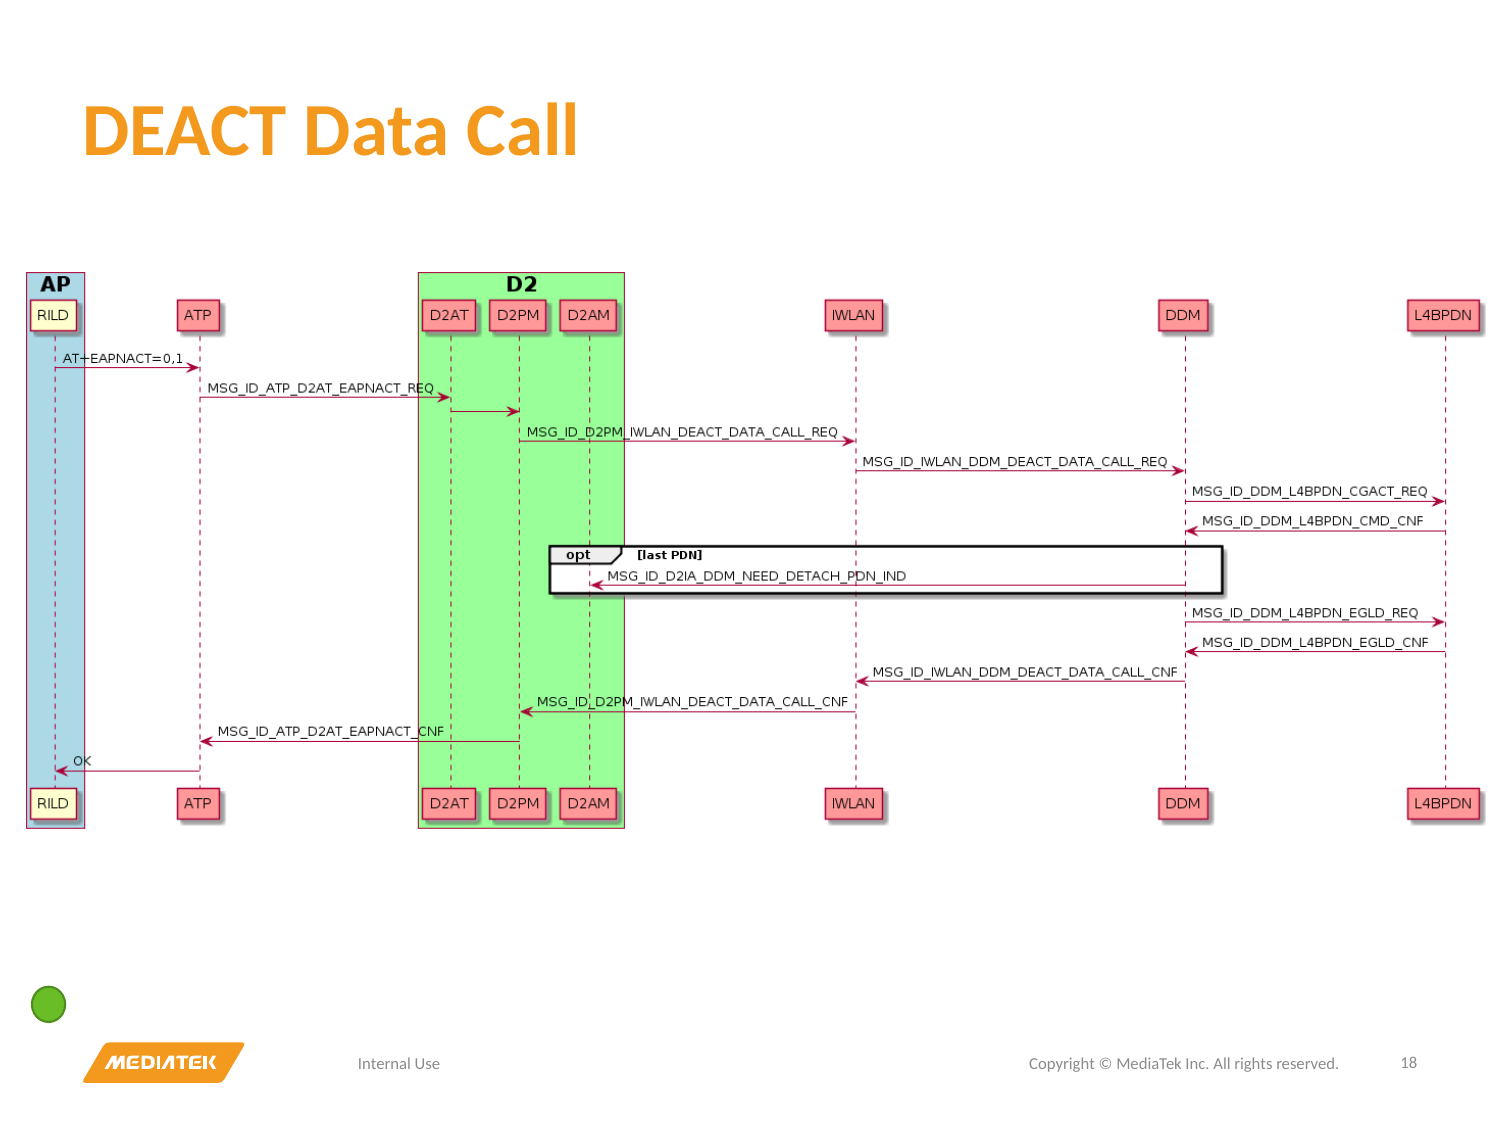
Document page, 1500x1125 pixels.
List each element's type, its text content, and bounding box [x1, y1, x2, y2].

picture [22, 268, 1489, 838]
slide_number 18 [1371, 1050, 1418, 1075]
footer Internal Use [357, 1051, 890, 1075]
text_box [30, 985, 67, 1024]
title DEACT Data Call [82, 96, 1418, 268]
slide_number Copyright © MediaTek Inc. All rights reserved. [955, 1051, 1340, 1075]
